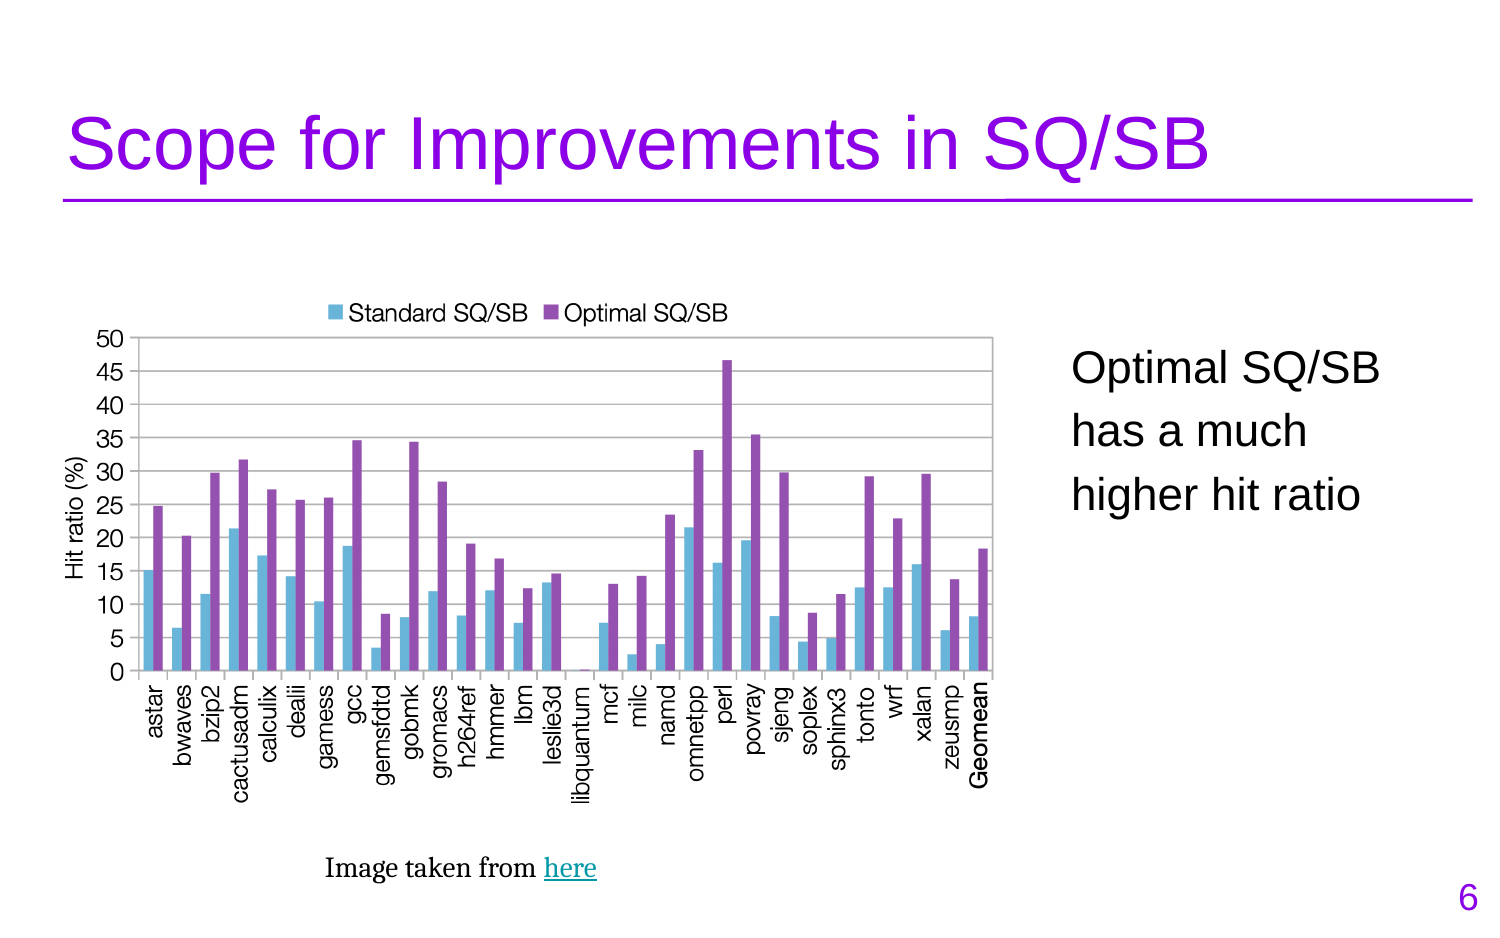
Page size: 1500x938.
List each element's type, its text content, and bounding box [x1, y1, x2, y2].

picture [50, 257, 1014, 815]
slide_number ‹#› [1388, 859, 1494, 932]
text_box Image taken from here [309, 832, 639, 898]
title Scope for Improvements in SQ/SB [51, 79, 1449, 185]
list Optimal SQ/SB has a much higher hit ratio [1055, 314, 1443, 679]
